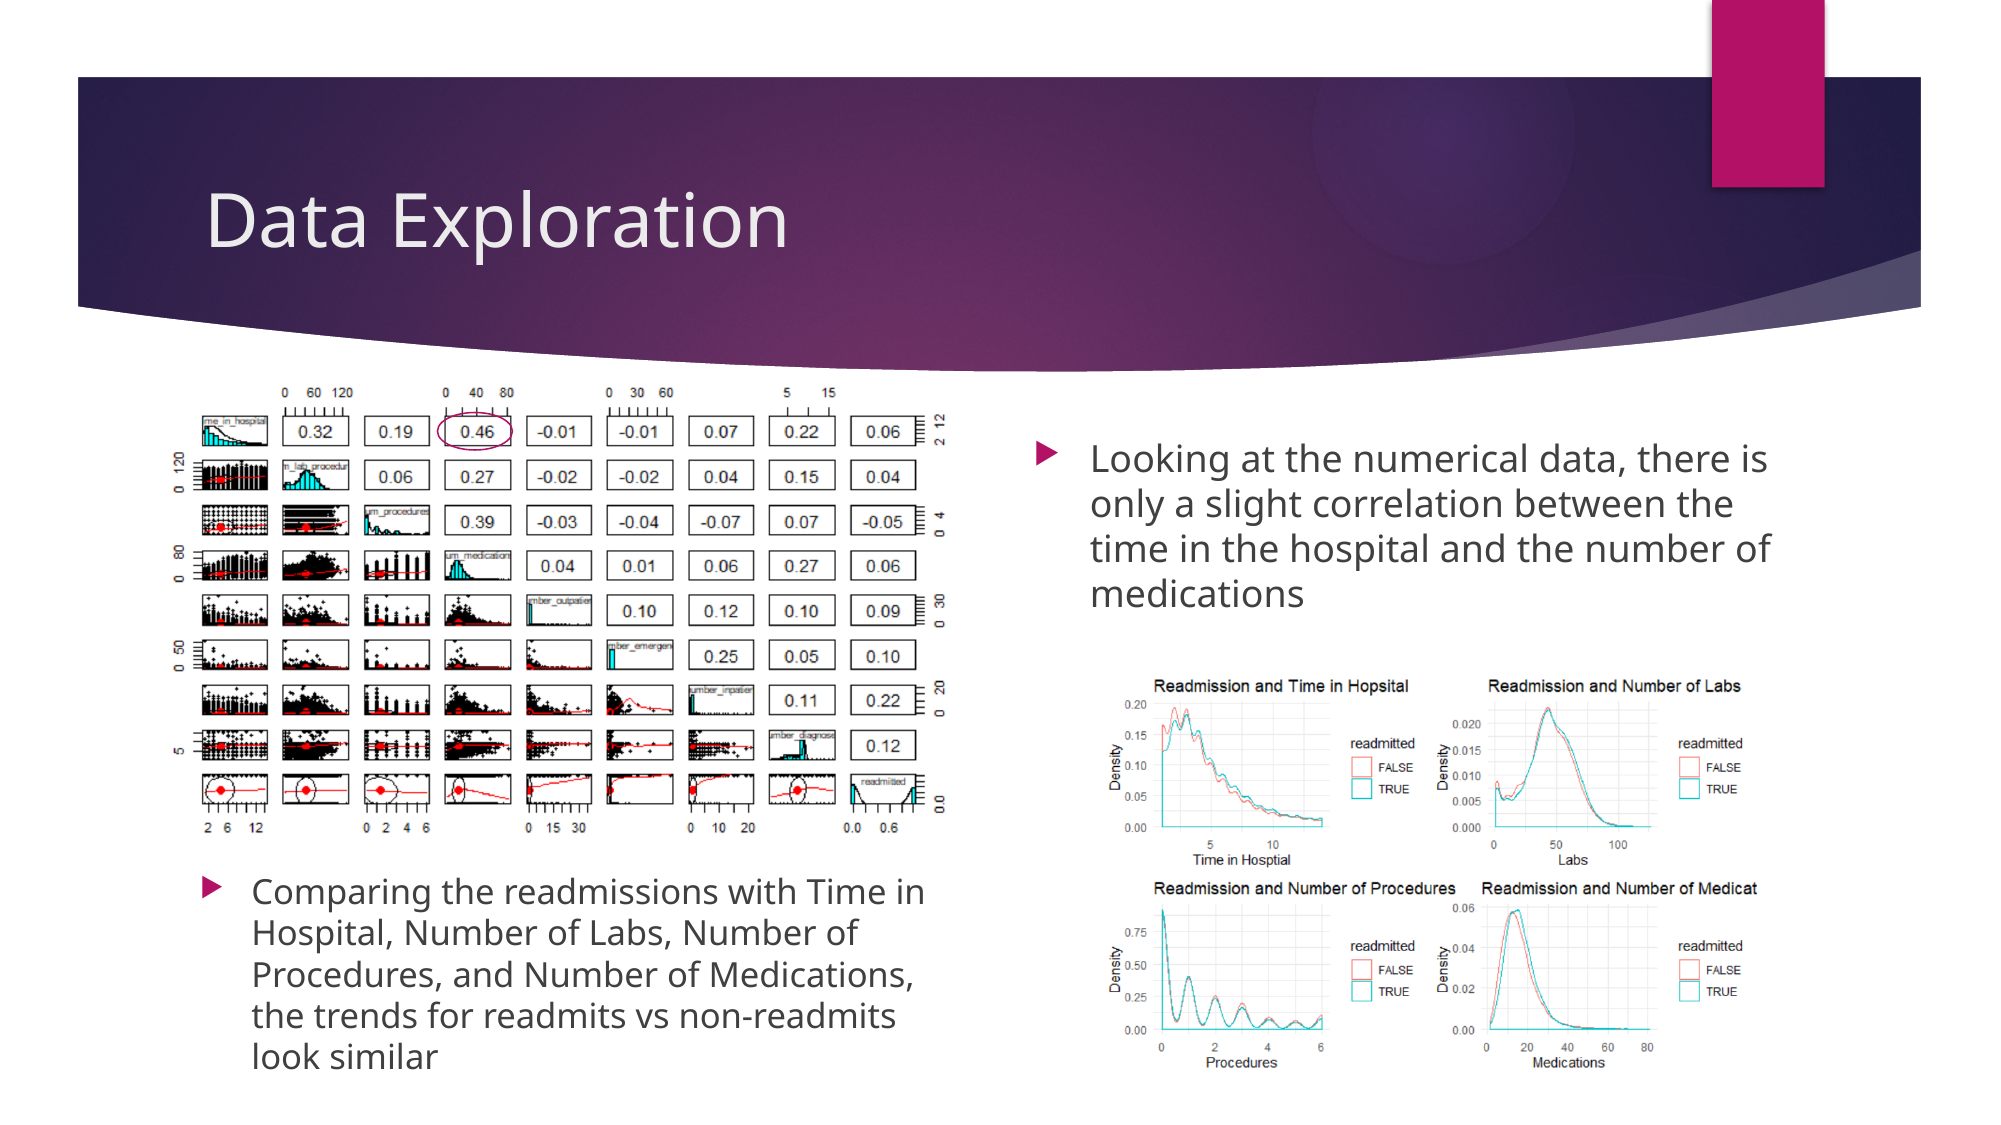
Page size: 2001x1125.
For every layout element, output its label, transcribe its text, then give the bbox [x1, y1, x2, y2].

picture [1099, 672, 1763, 1080]
text_box Comparing the readmissions with Time in Hospital, Number of Labs, Number of Procedures, and Number of Medications, the trends for readmits vs non-readmits look similar [184, 862, 977, 1086]
title Data Exploration [189, 159, 1627, 276]
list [162, 374, 955, 845]
list Looking at the numerical data, there is only a slight correlation between the time in the hospital and the number of medications [1018, 427, 1810, 650]
